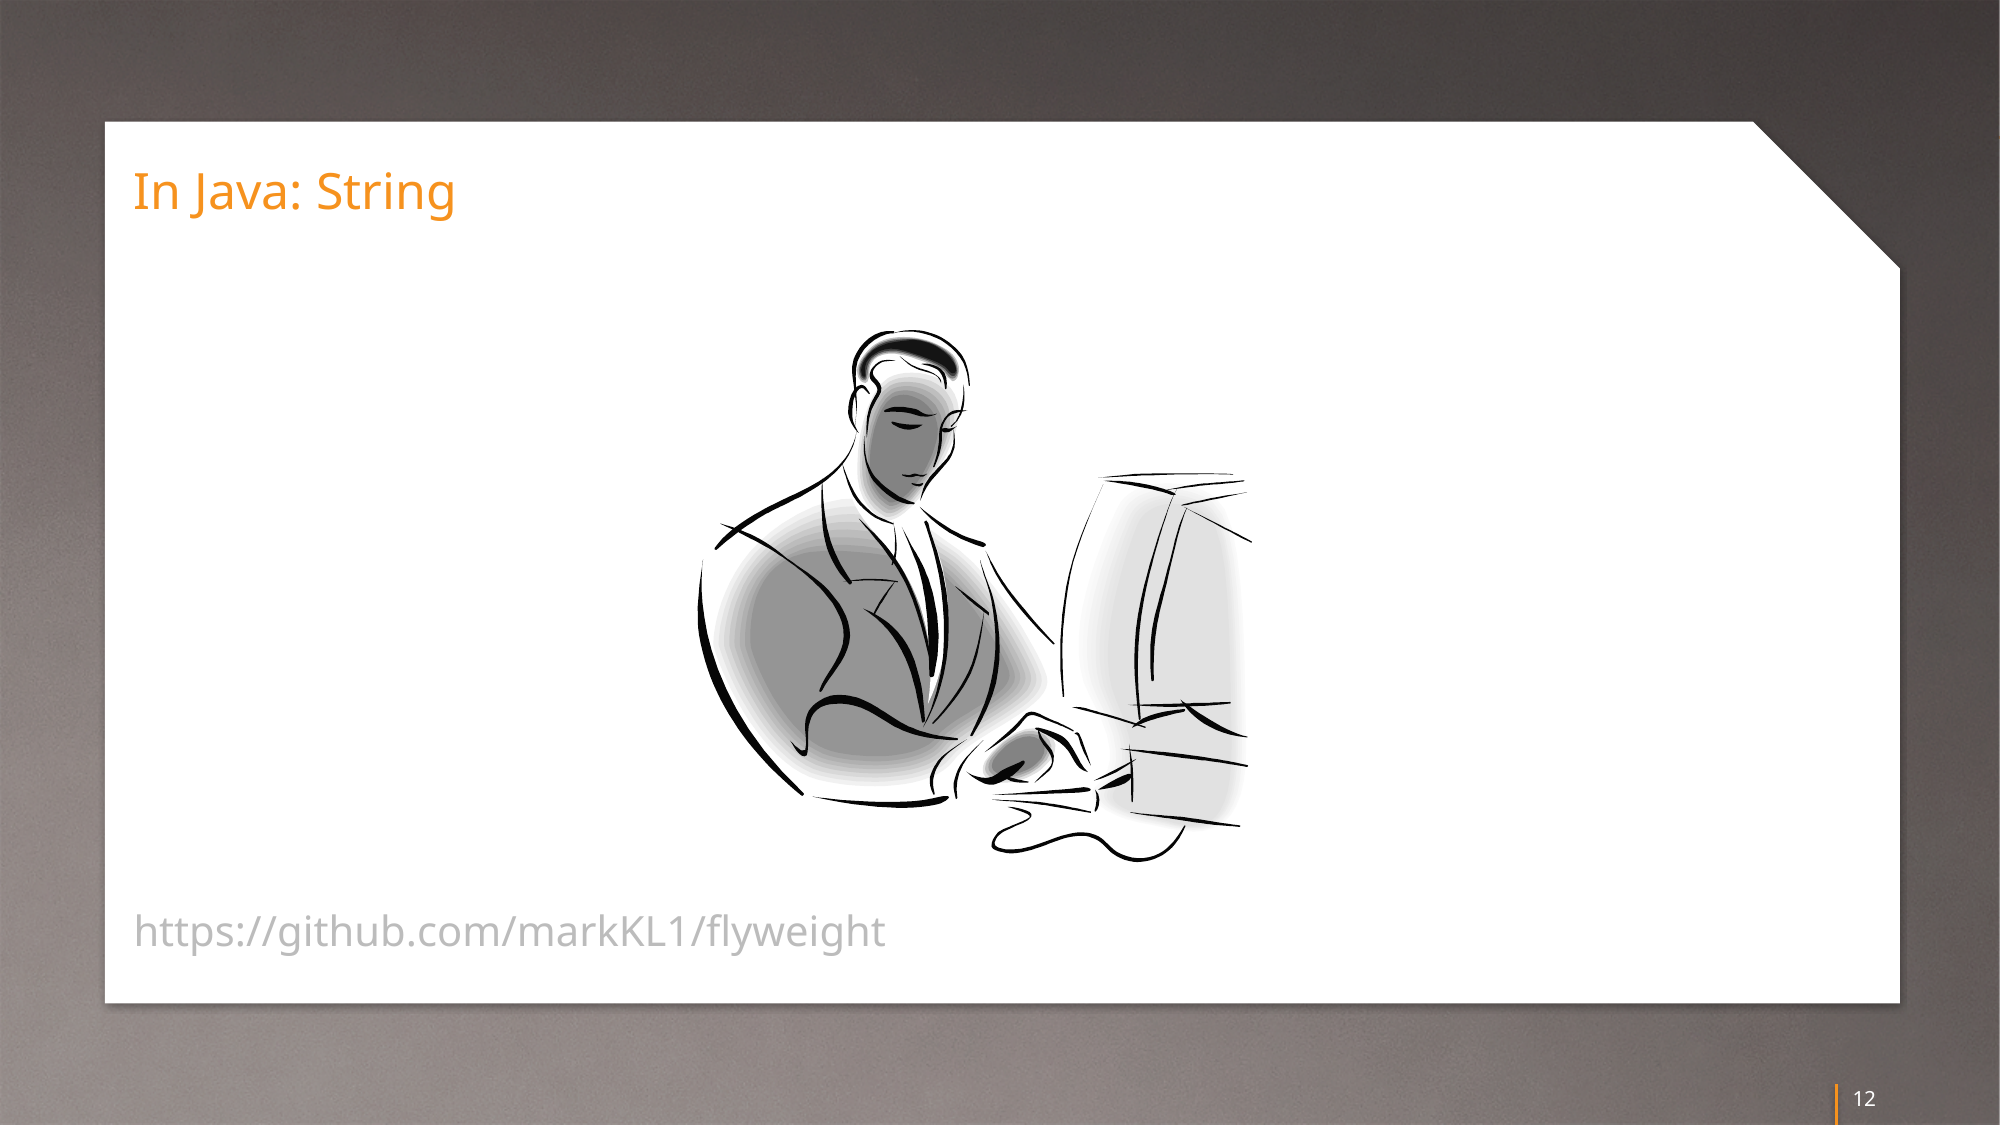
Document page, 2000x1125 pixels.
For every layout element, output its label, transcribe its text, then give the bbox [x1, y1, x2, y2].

title In Java: String [133, 142, 1772, 237]
picture [0, 0, 2000, 1125]
list https://github.com/markKL1/flyweight [133, 278, 1819, 988]
